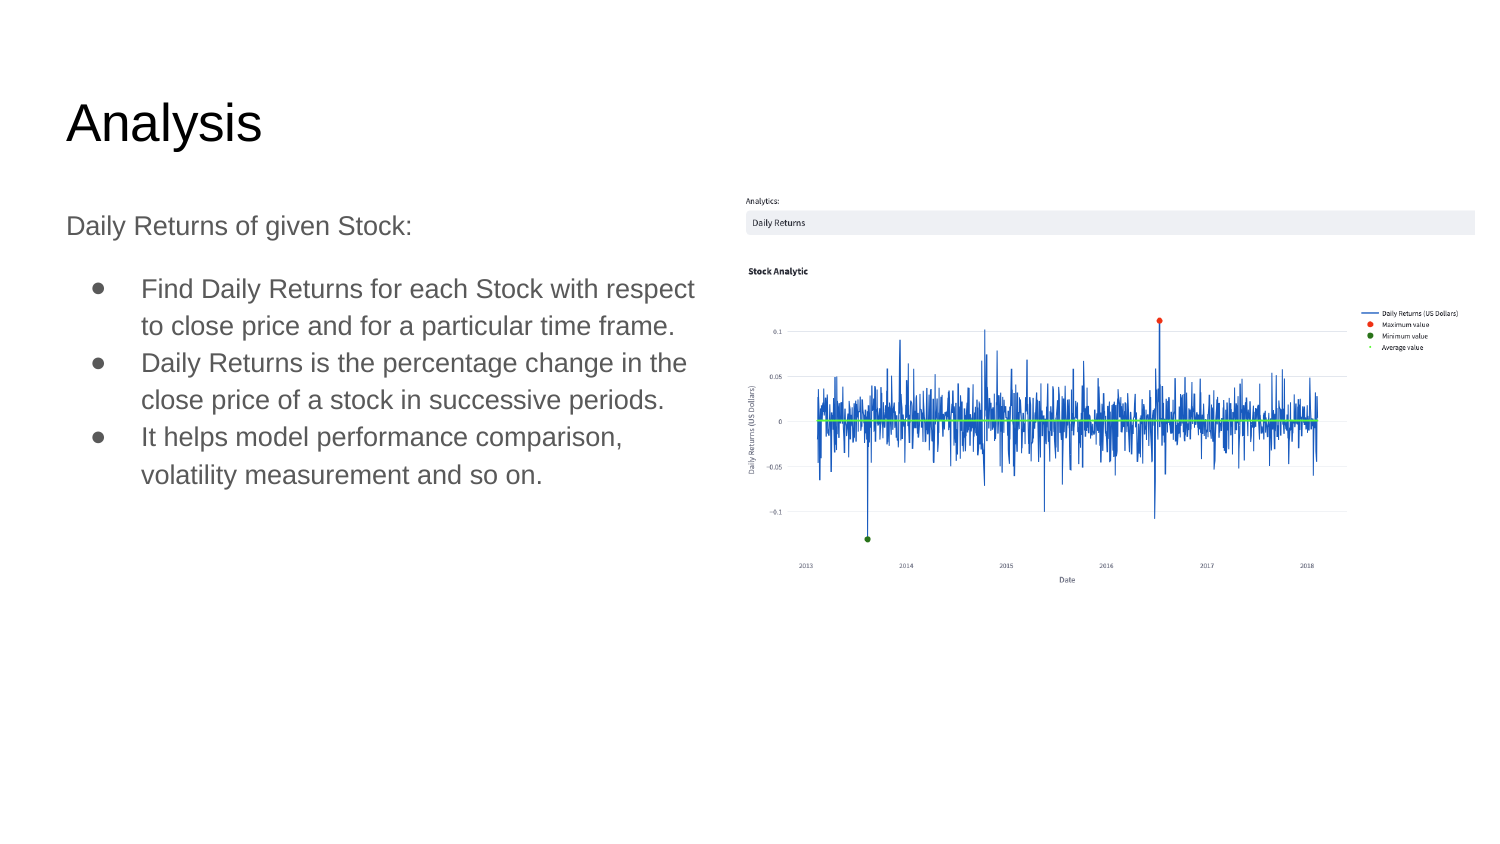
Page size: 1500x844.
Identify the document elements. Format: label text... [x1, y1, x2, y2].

list Daily Returns of given Stock: Find Daily Returns for each Stock with respect to close price and for a particular time frame. Daily Returns is the percentage change in the close price of a stock in successive periods. It helps model performance comparison, volatility measurement and so on. [51, 189, 712, 750]
title Analysis [51, 72, 1449, 167]
picture [736, 191, 1476, 596]
